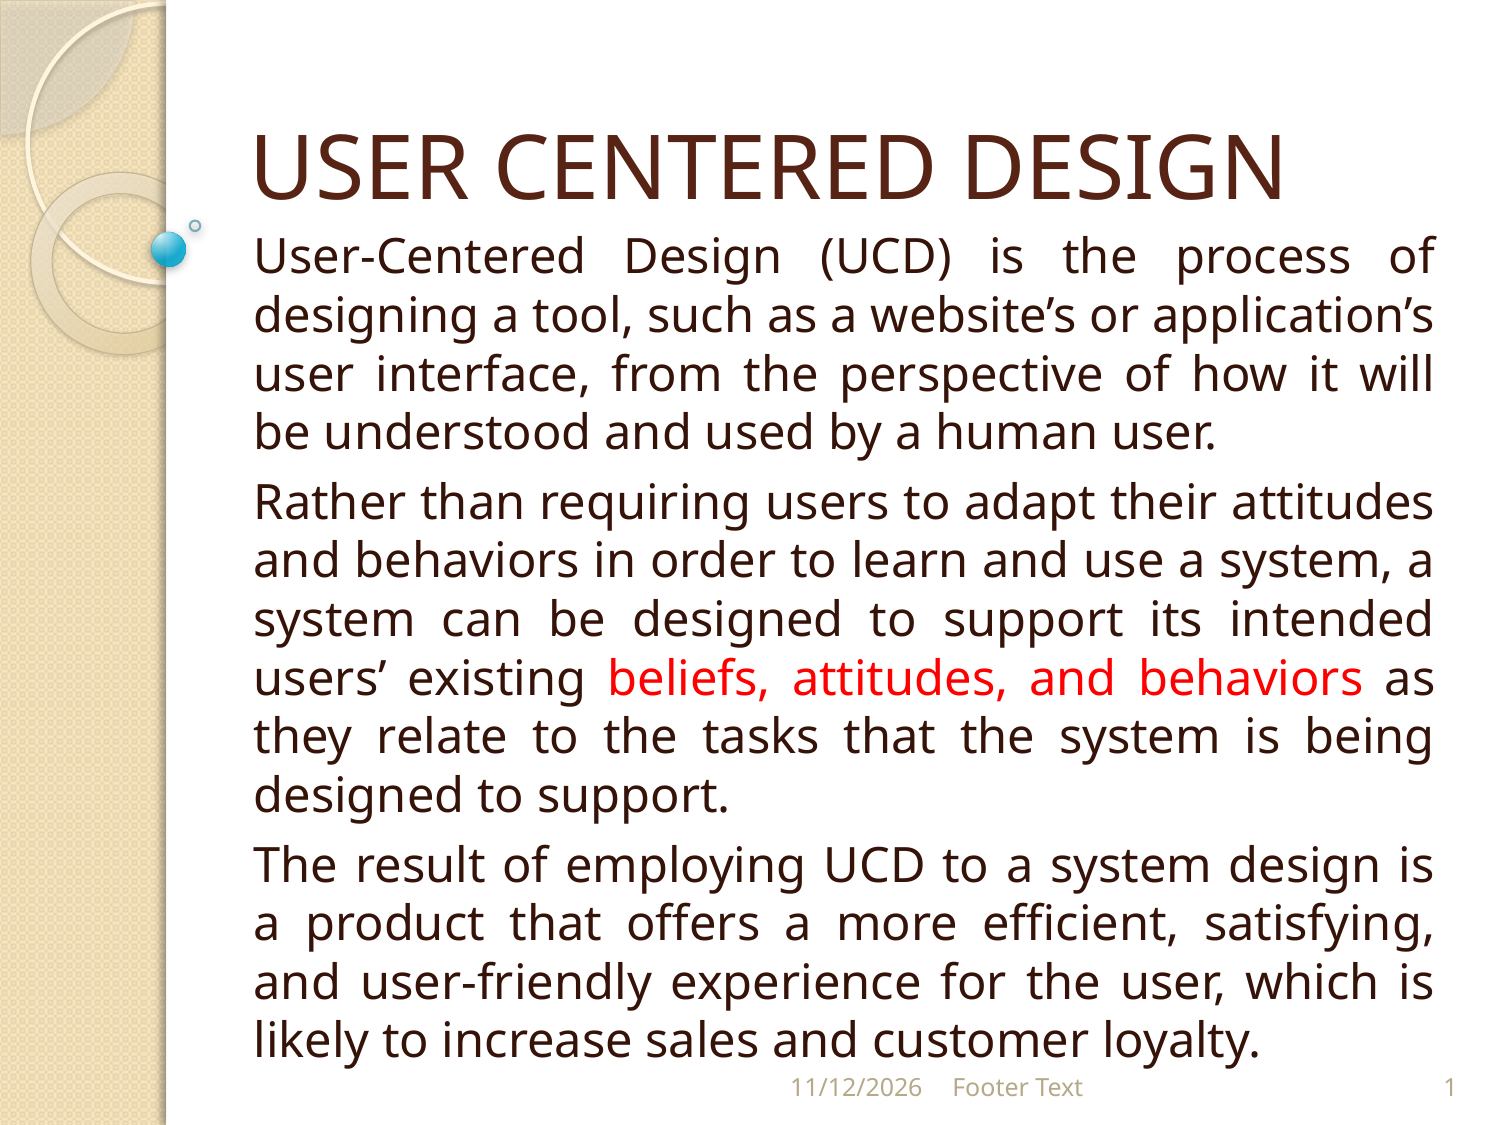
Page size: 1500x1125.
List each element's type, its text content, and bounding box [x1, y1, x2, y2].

slide_number 1 [1413, 1034, 1488, 1113]
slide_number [587, 1034, 937, 1113]
subtitle User-Centered Design (UCD) is the process of designing a tool, such as a website’s or application’s user interface, from the perspective of how it will be understood and used by a human user. Rather than requiring users to adapt their attitudes and behaviors in order to learn and use a system, a system can be designed to support its intended users’ existing beliefs, attitudes, and behaviors as they relate to the tasks that the system is being designed to support. The result of employing UCD to a system design is a product that offers a more efficient, satisfying, and user-friendly experience for the user, which is likely to increase sales and customer loyalty. [234, 224, 1450, 1088]
footer Footer Text [937, 1034, 1413, 1113]
title USER CENTERED DESIGN [234, 59, 1450, 224]
